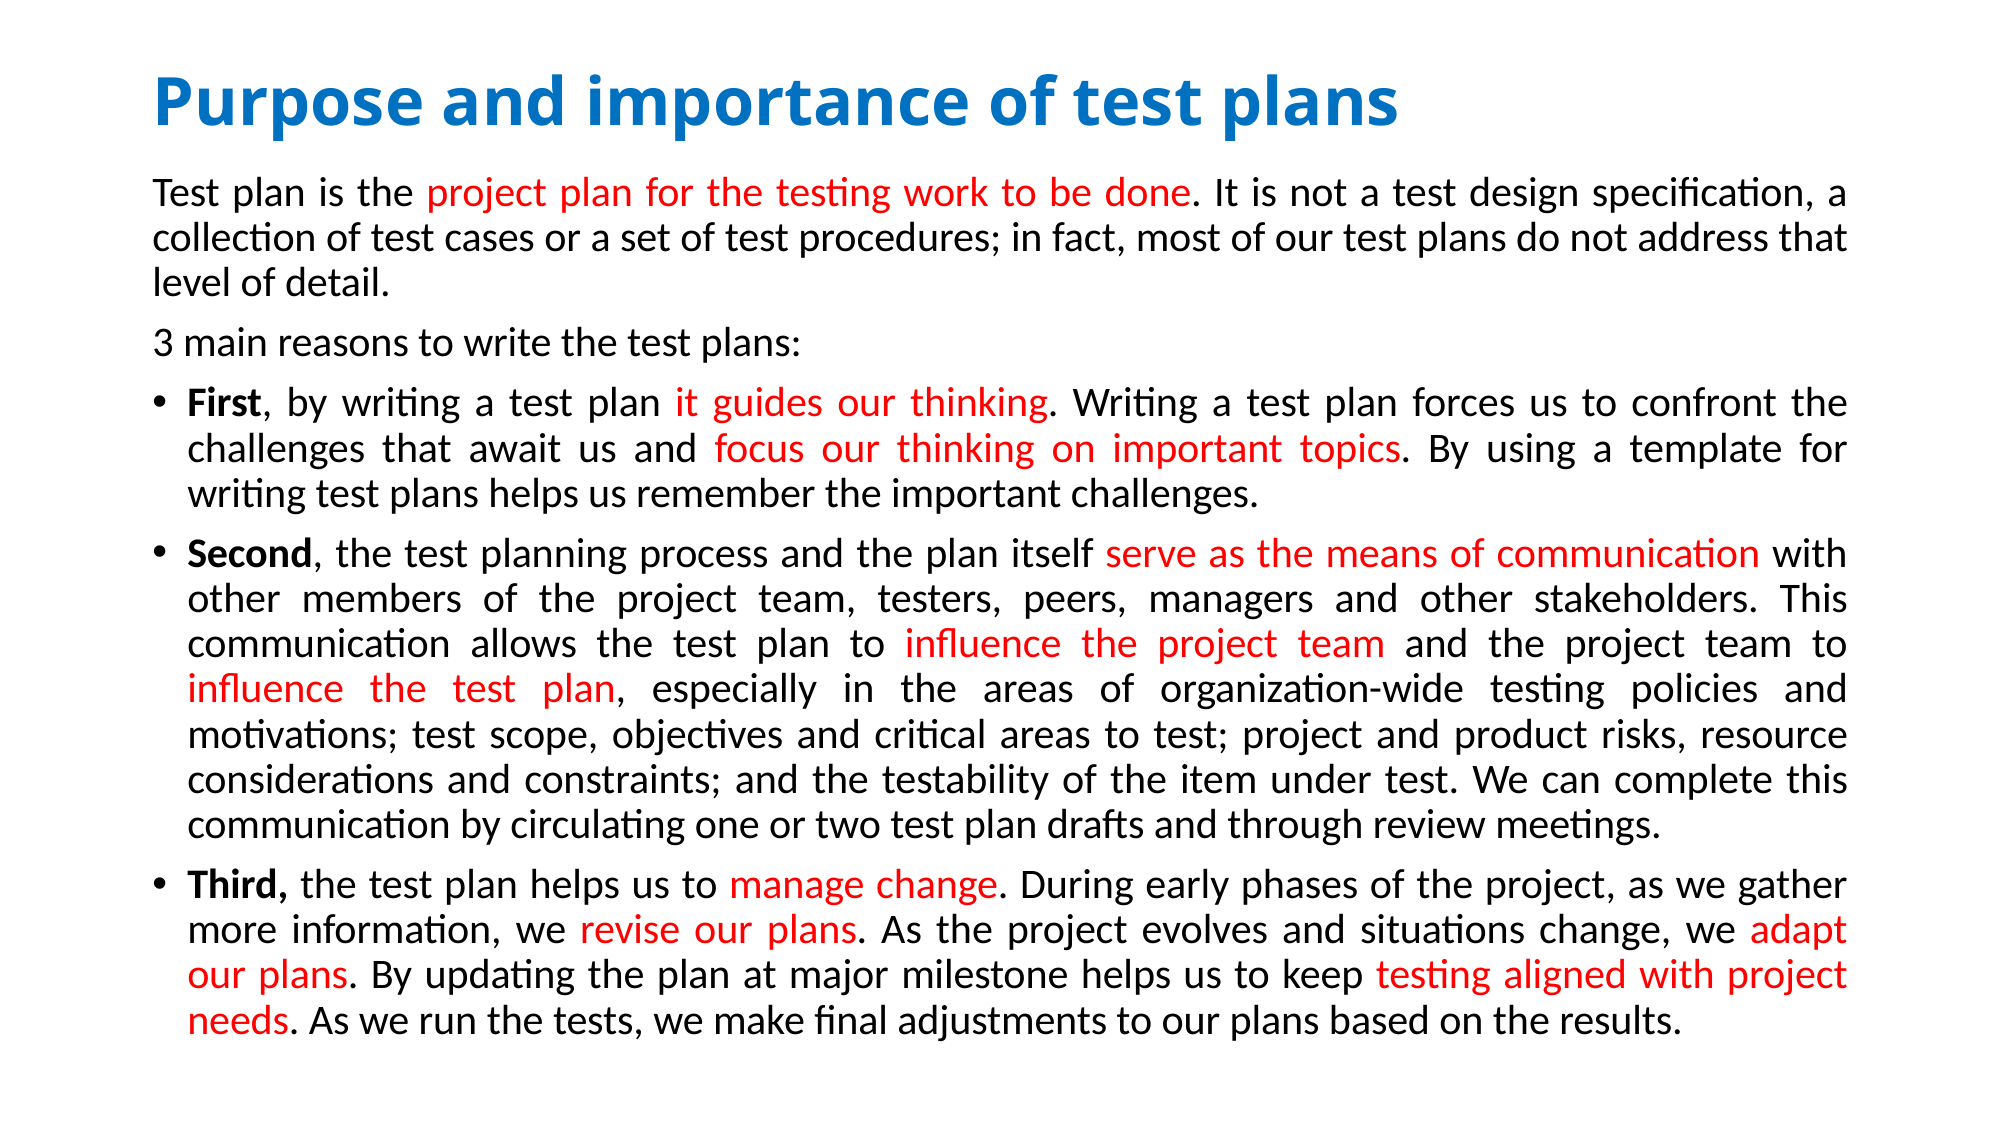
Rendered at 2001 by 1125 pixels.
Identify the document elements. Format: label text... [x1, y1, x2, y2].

list Test plan is the project plan for the testing work to be done. It is not a test design specification, a collection of test cases or a set of test procedures; in fact, most of our test plans do not address that level of detail. 3 main reasons to write the test plans: First, by writing a test plan it guides our thinking. Writing a test plan forces us to confront the challenges that await us and focus our thinking on important topics. By using a template for writing test plans helps us remember the important challenges. Second, the test planning process and the plan itself serve as the means of communication with other members of the project team, testers, peers, managers and other stakeholders. This communication allows the test plan to influence the project team and the project team to influence the test plan, especially in the areas of organization-wide testing policies and motivations; test scope, objectives and critical areas to test; project and product risks, resource considerations and constraints; and the testability of the item under test. We can complete this communication by circulating one or two test plan drafts and through review meetings. Third, the test plan helps us to manage change. During early phases of the project, as we gather more information, we revise our plans. As the project evolves and situations change, we adapt our plans. By updating the plan at major milestone helps us to keep testing aligned with project needs. As we run the tests, we make final adjustments to our plans based on the results. [137, 162, 1863, 1125]
title Purpose and importance of test plans [137, 59, 1863, 162]
